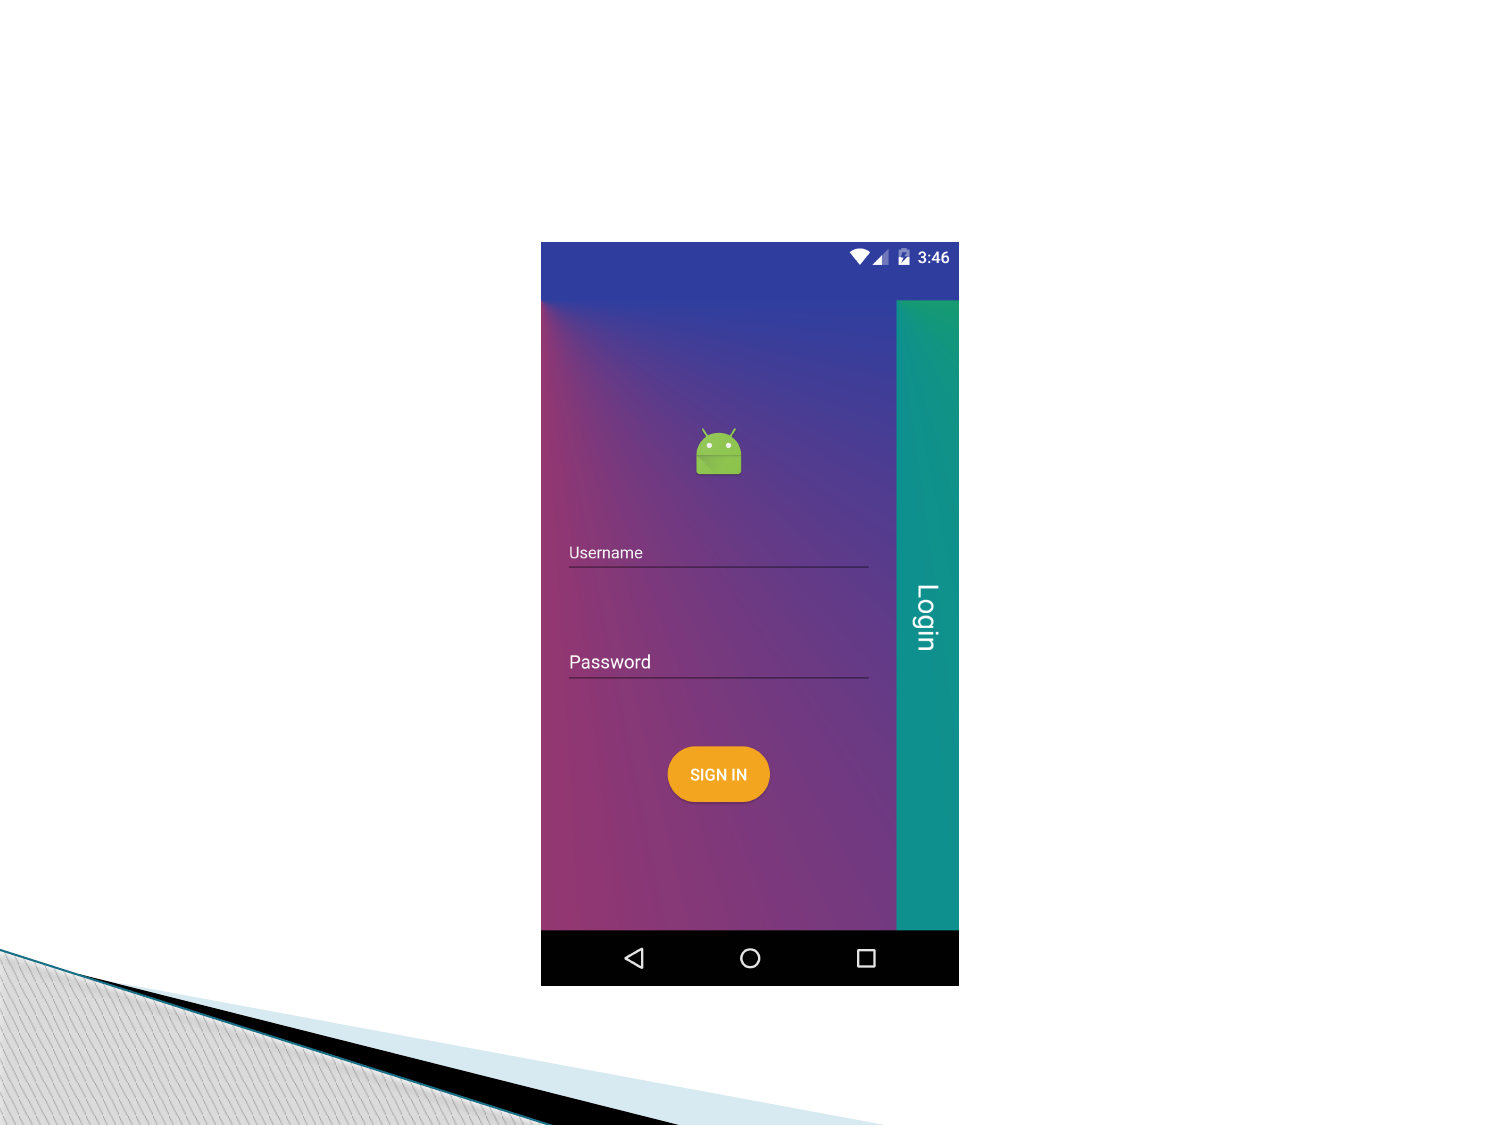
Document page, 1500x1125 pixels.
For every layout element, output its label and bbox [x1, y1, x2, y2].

list [540, 242, 959, 986]
